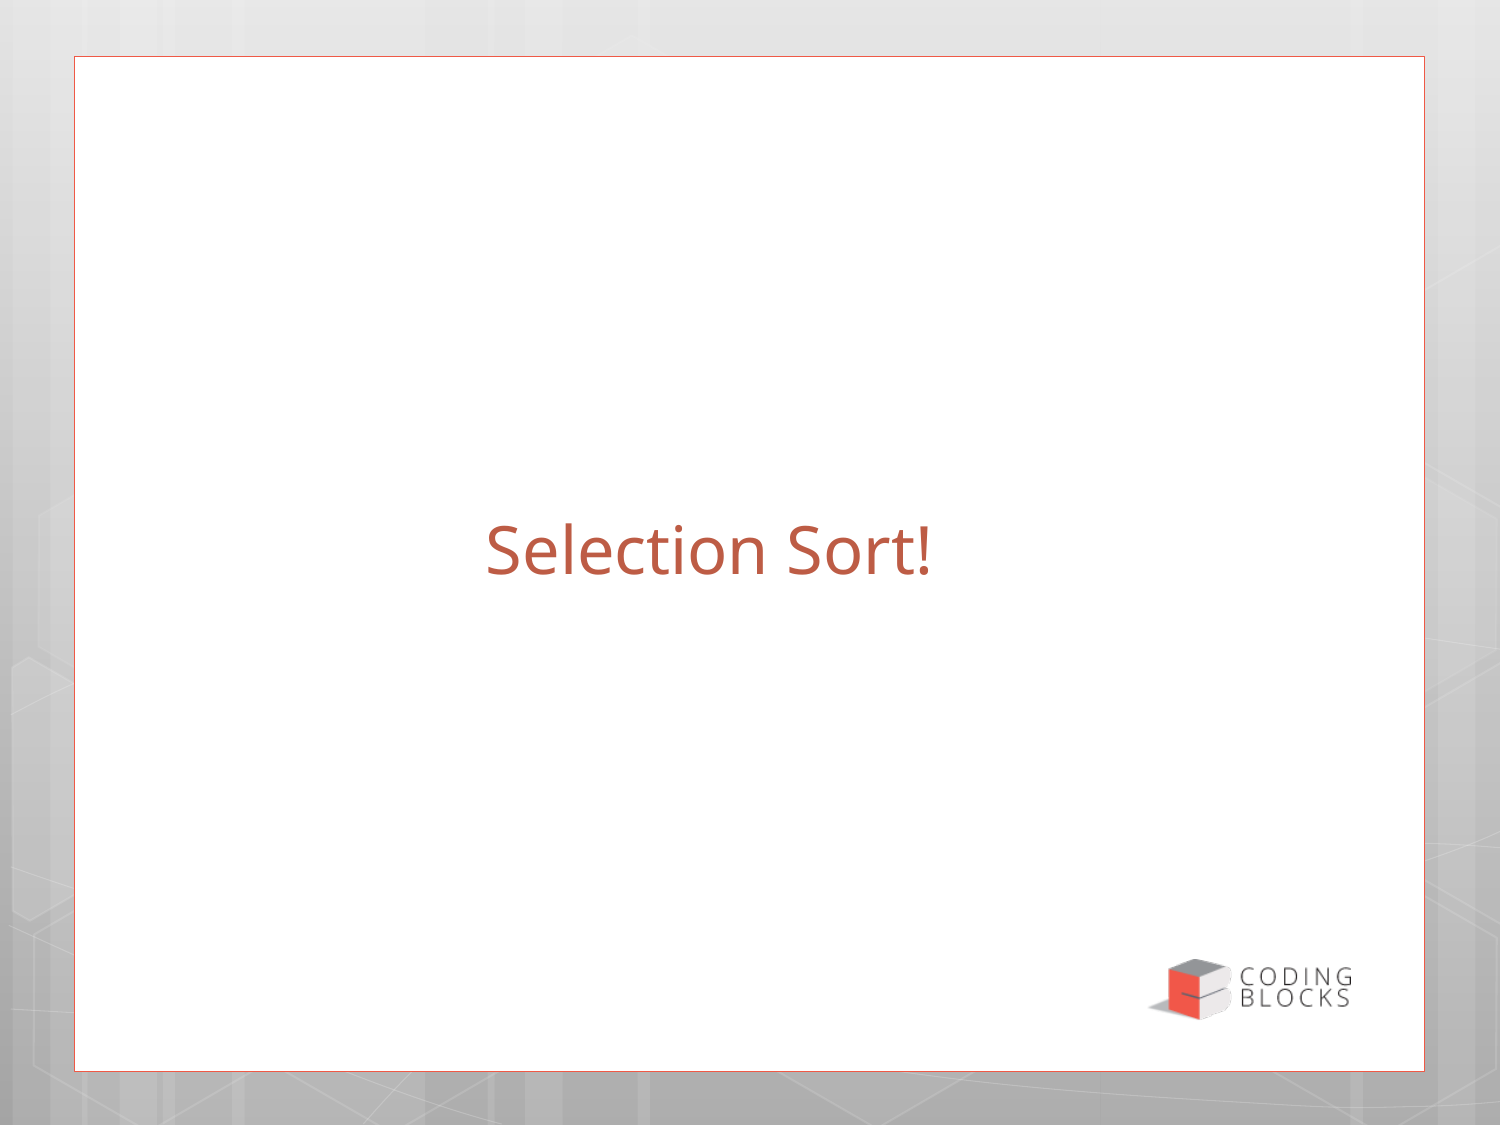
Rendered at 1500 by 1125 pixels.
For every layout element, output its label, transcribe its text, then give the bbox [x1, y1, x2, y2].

title Selection Sort! [483, 397, 945, 588]
picture [1146, 959, 1351, 1021]
